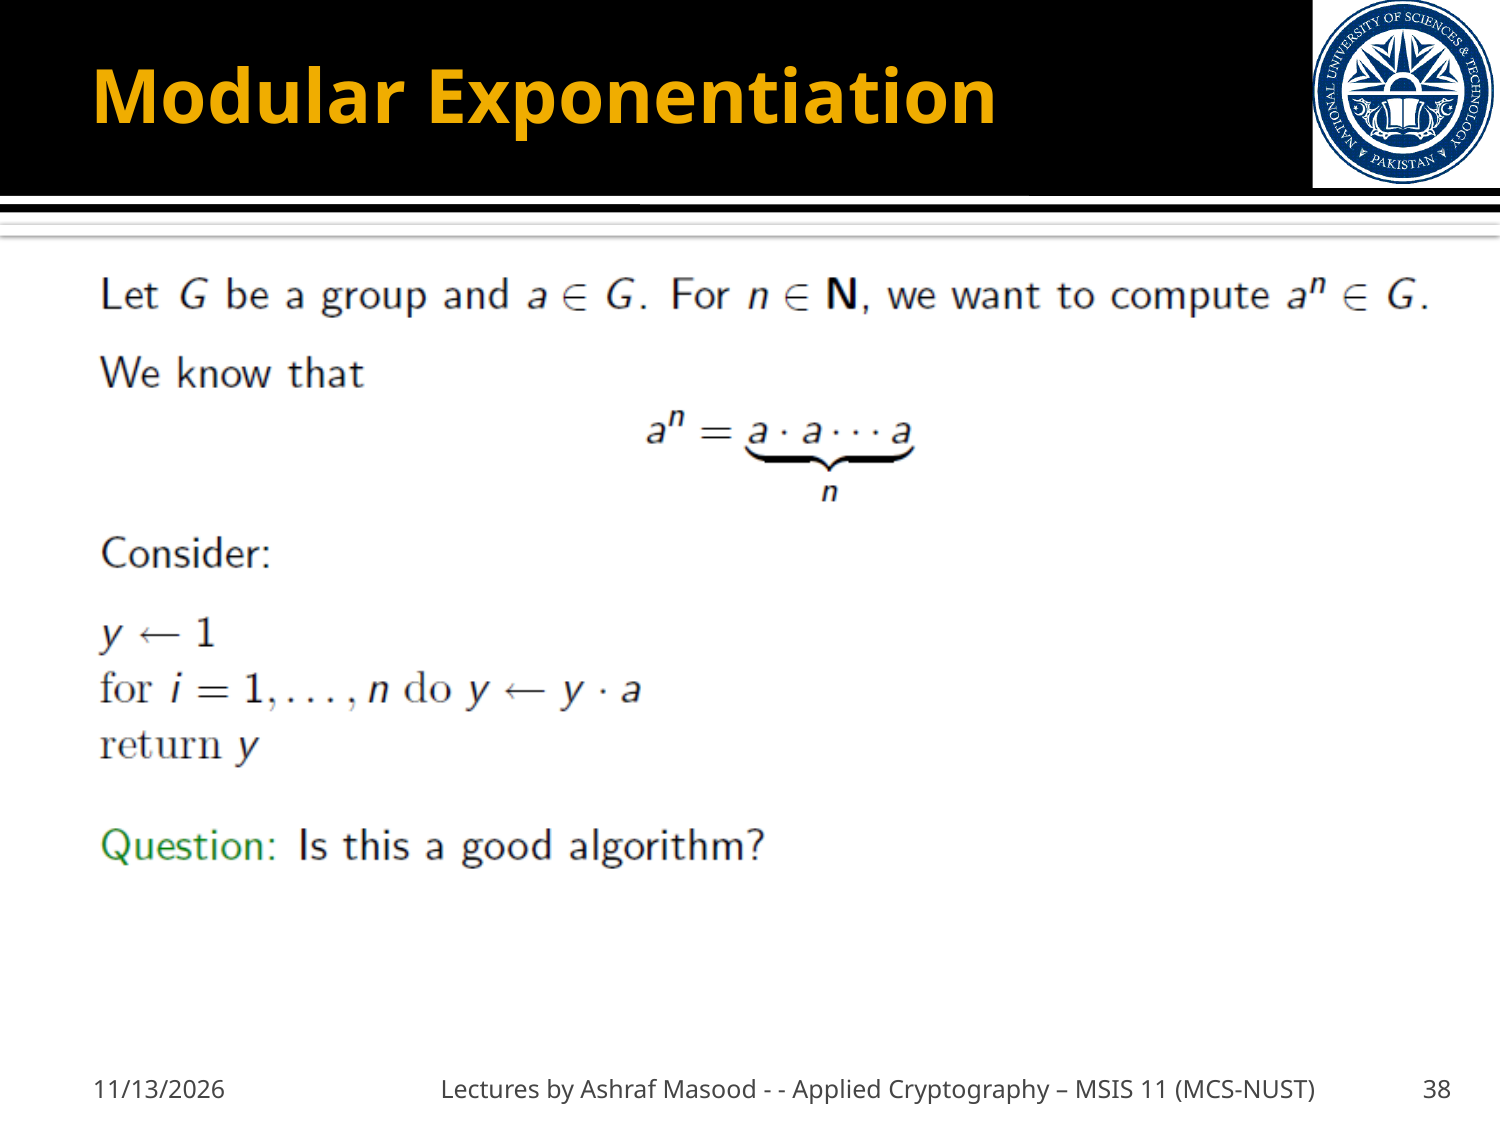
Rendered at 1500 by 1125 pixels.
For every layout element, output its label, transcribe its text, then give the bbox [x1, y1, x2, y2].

footer Lectures by Ashraf Masood - - Applied Cryptography – MSIS 11 (MCS-NUST) [433, 1062, 1337, 1108]
slide_number 38 [1345, 1062, 1467, 1108]
picture [87, 262, 1450, 876]
title Modular Exponentiation [75, 12, 1313, 175]
picture [1312, 0, 1500, 188]
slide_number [75, 1062, 425, 1108]
